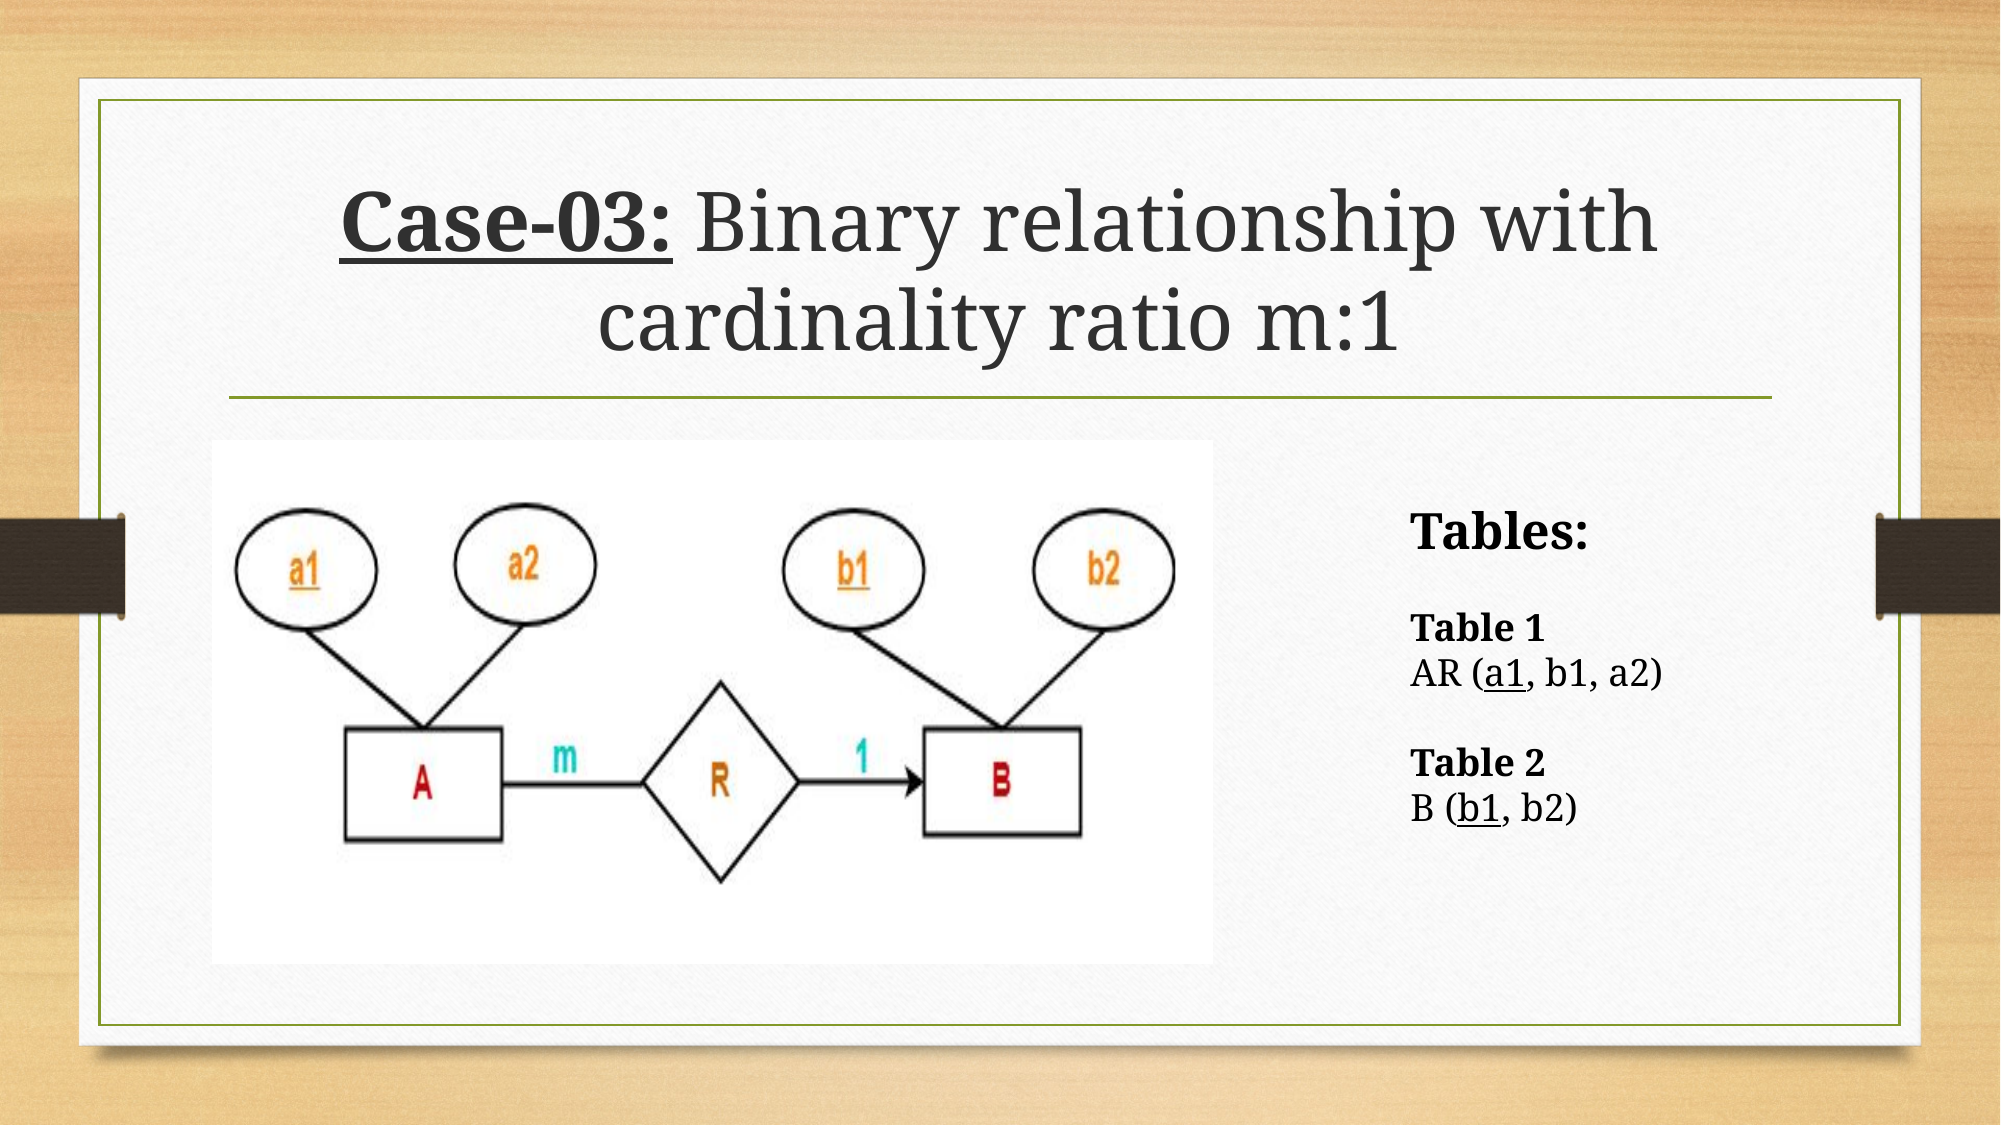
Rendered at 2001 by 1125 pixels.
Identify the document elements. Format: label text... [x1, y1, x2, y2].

title Case-03: Binary relationship with cardinality ratio m:1 [212, 161, 1788, 375]
text_box Tables: Table 1 AR (a1, b1, a2) Table 2 B (b1, b2) [1395, 491, 1684, 837]
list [212, 440, 1213, 965]
picture [0, 0, 2001, 1125]
